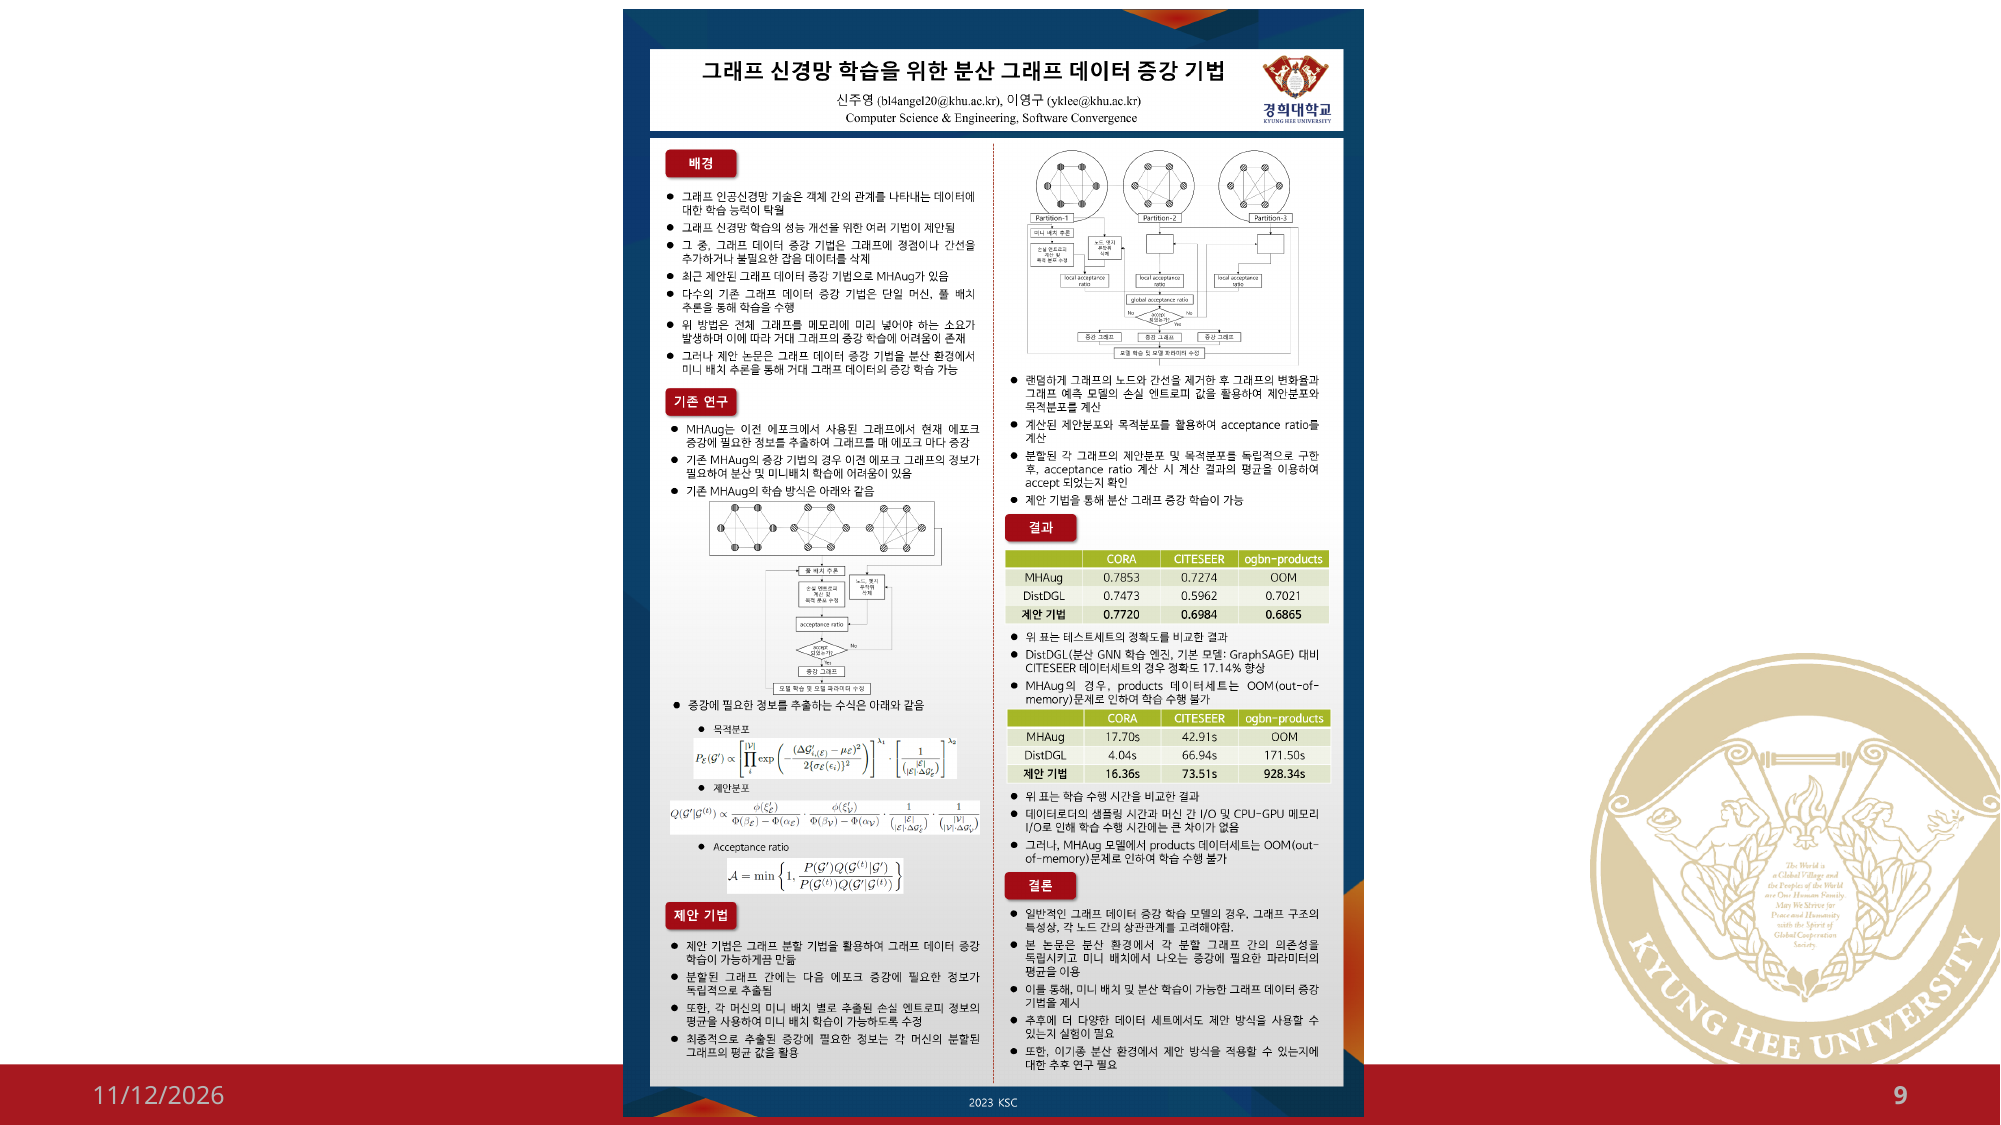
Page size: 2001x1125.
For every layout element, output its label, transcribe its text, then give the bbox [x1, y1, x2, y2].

picture [623, 9, 1364, 1117]
slide_number 9 [1472, 1072, 1923, 1120]
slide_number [77, 1071, 528, 1119]
